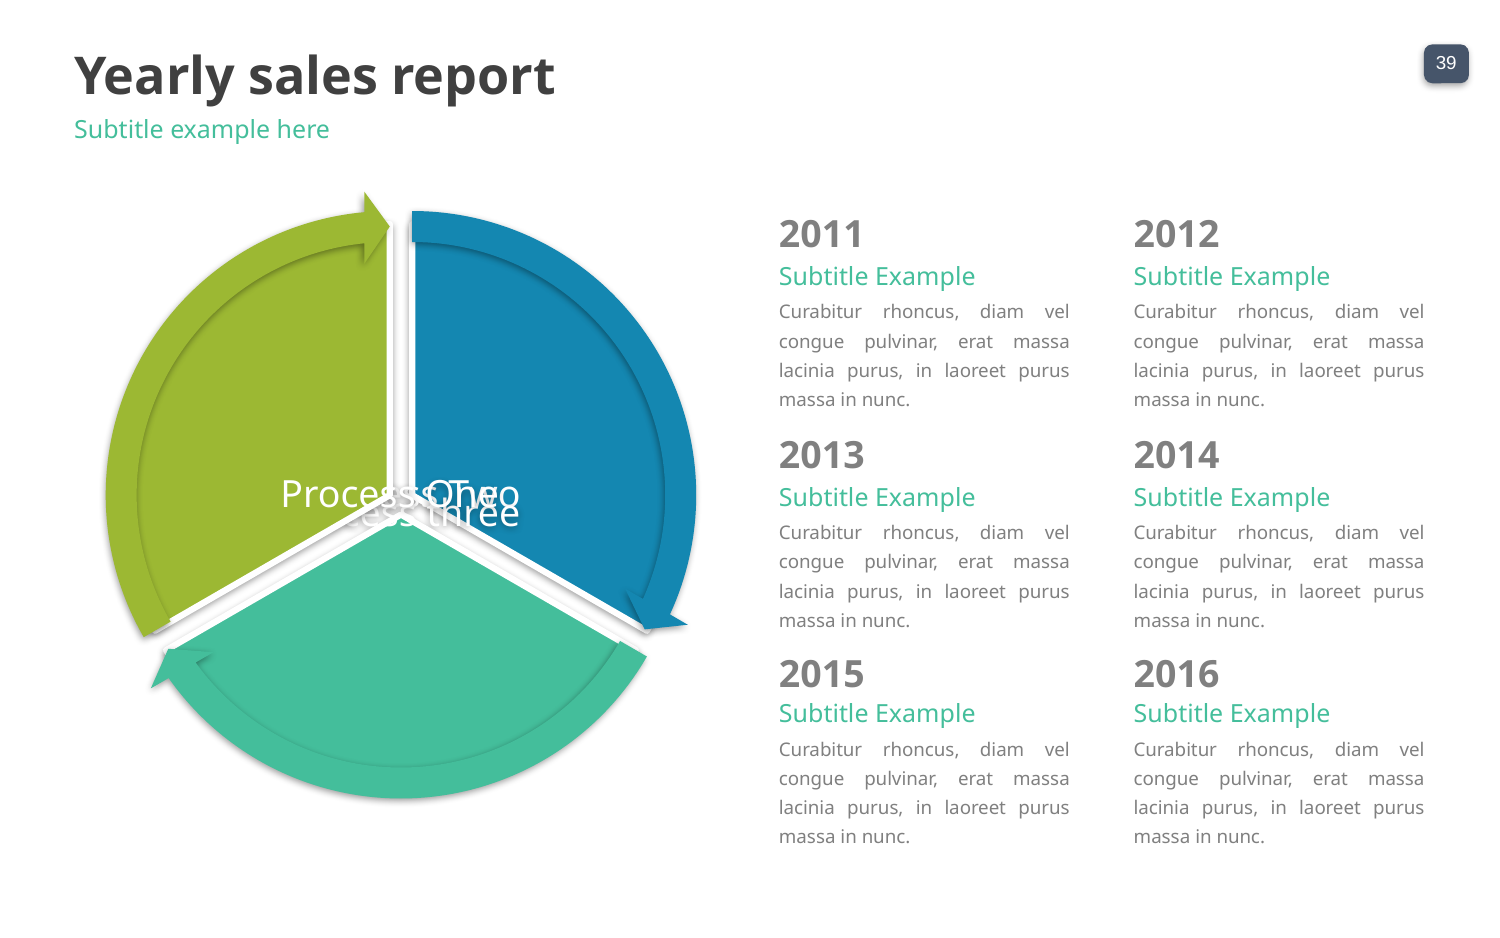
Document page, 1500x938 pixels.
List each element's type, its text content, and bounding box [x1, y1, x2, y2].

list Subtitle Example [778, 480, 1070, 512]
list Curabitur rhoncus, diam vel congue pulvinar, erat massa lacinia purus, in laoreet purus massa in nunc. [1133, 293, 1425, 409]
list Subtitle Example [778, 259, 1070, 291]
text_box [68, 181, 734, 828]
list Curabitur rhoncus, diam vel congue pulvinar, erat massa lacinia purus, in laoreet purus massa in nunc. [778, 730, 1070, 846]
list 2013 [778, 429, 1070, 477]
list Curabitur rhoncus, diam vel congue pulvinar, erat massa lacinia purus, in laoreet purus massa in nunc. [778, 514, 1070, 630]
list Subtitle example here [74, 113, 1425, 145]
list Subtitle Example [778, 696, 1070, 729]
list Curabitur rhoncus, diam vel congue pulvinar, erat massa lacinia purus, in laoreet purus massa in nunc. [778, 293, 1070, 409]
list Yearly sales report [74, 44, 1425, 104]
list 2016 [1133, 648, 1425, 696]
list 2012 [1133, 208, 1425, 257]
list 2015 [778, 648, 1070, 696]
list Subtitle Example [1133, 480, 1425, 512]
list Subtitle Example [1133, 259, 1425, 291]
list Curabitur rhoncus, diam vel congue pulvinar, erat massa lacinia purus, in laoreet purus massa in nunc. [1133, 730, 1425, 846]
list 2014 [1133, 429, 1425, 477]
list Curabitur rhoncus, diam vel congue pulvinar, erat massa lacinia purus, in laoreet purus massa in nunc. [1133, 514, 1425, 630]
list Subtitle Example [1133, 696, 1425, 729]
list 2011 [778, 208, 1070, 257]
